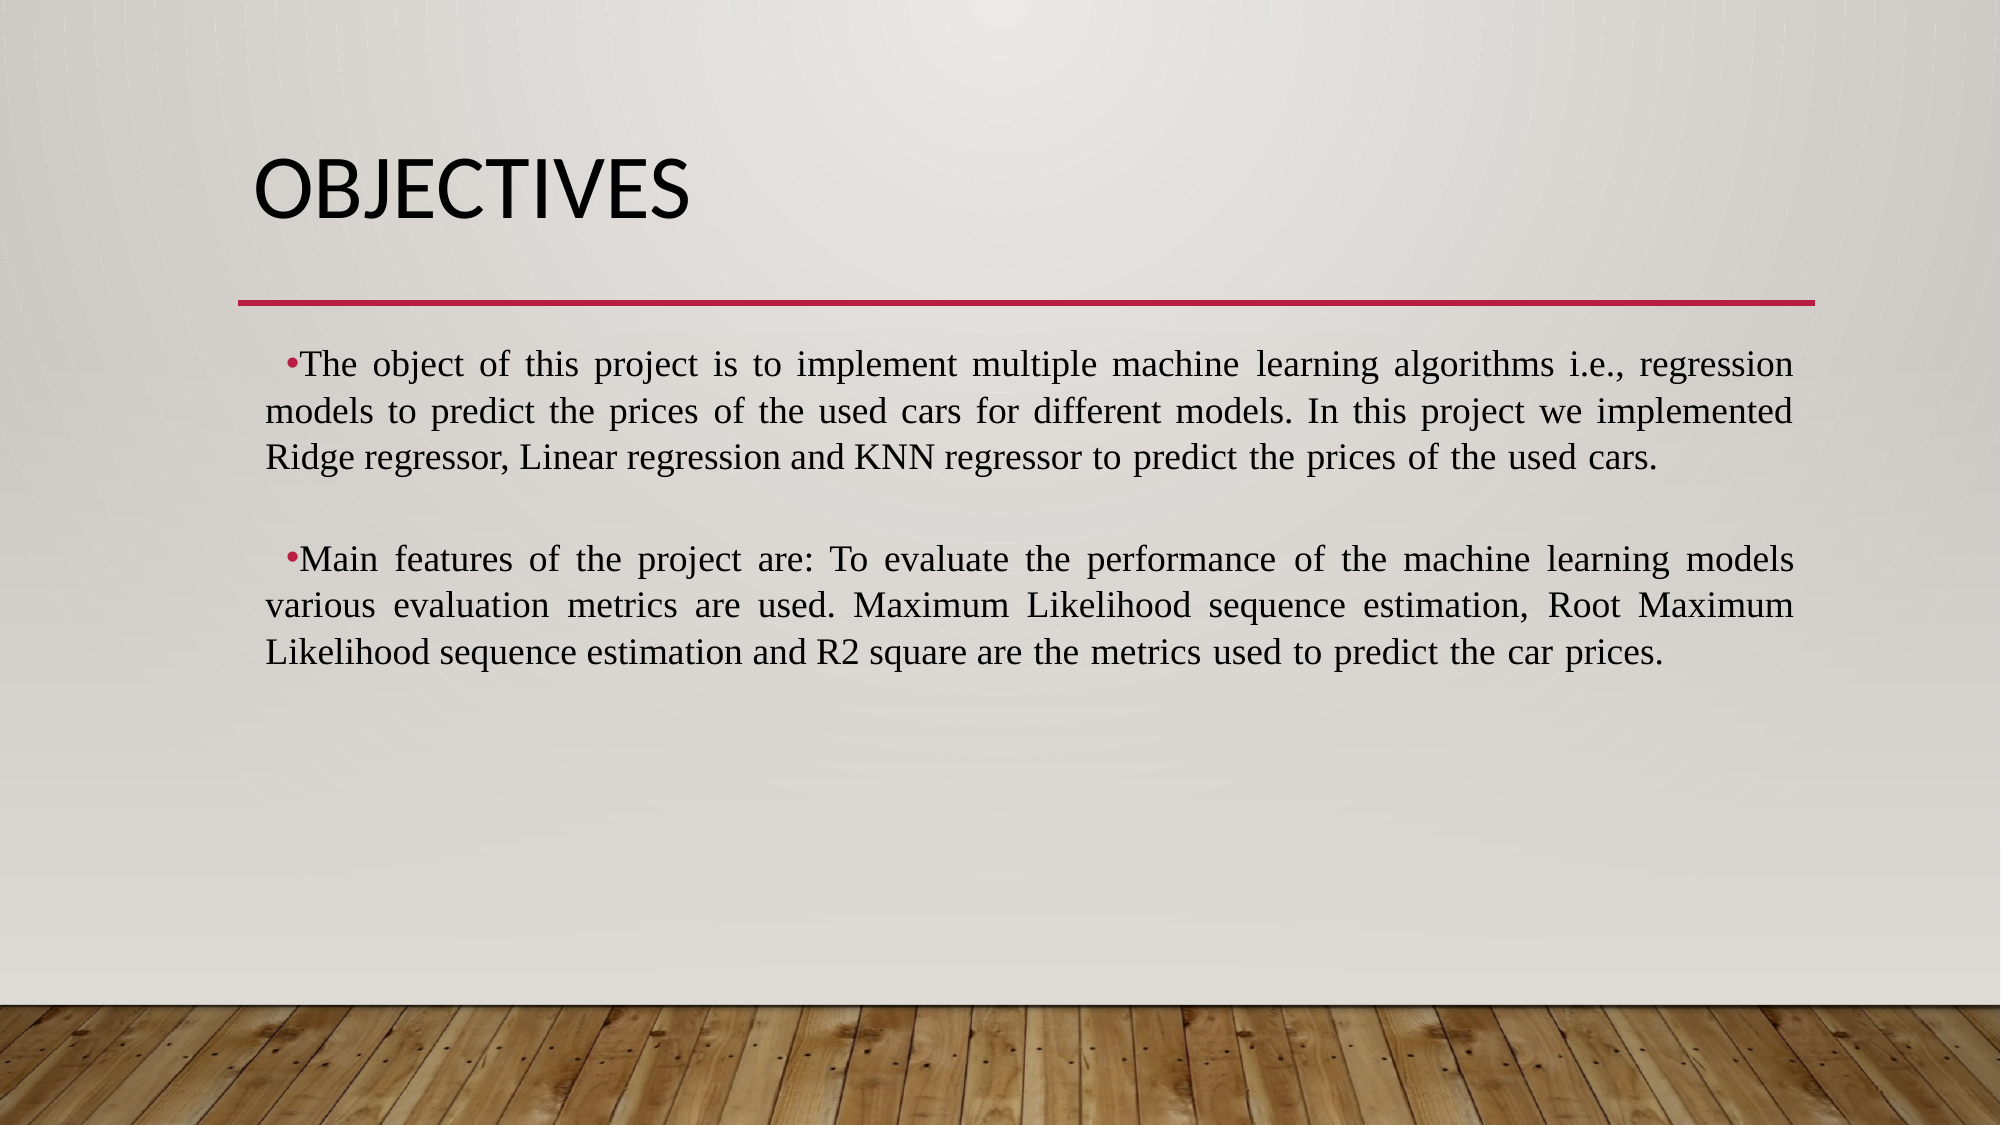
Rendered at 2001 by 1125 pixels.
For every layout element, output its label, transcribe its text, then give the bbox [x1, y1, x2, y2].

picture [0, 1005, 2000, 1125]
list The object of this project is to implement multiple machine learning algorithms i.e., regression models to predict the prices of the used cars for different models. In this project we implemented Ridge regressor, Linear regression and KNN regressor to predict the prices of the used cars. Main features of the project are: To evaluate the performance of the machine learning models various evaluation metrics are used. Maximum Likelihood sequence estimation, Root Maximum Likelihood sequence estimation and R2 square are the metrics used to predict the car prices. [238, 330, 1814, 897]
title Objectives [238, 131, 1814, 305]
